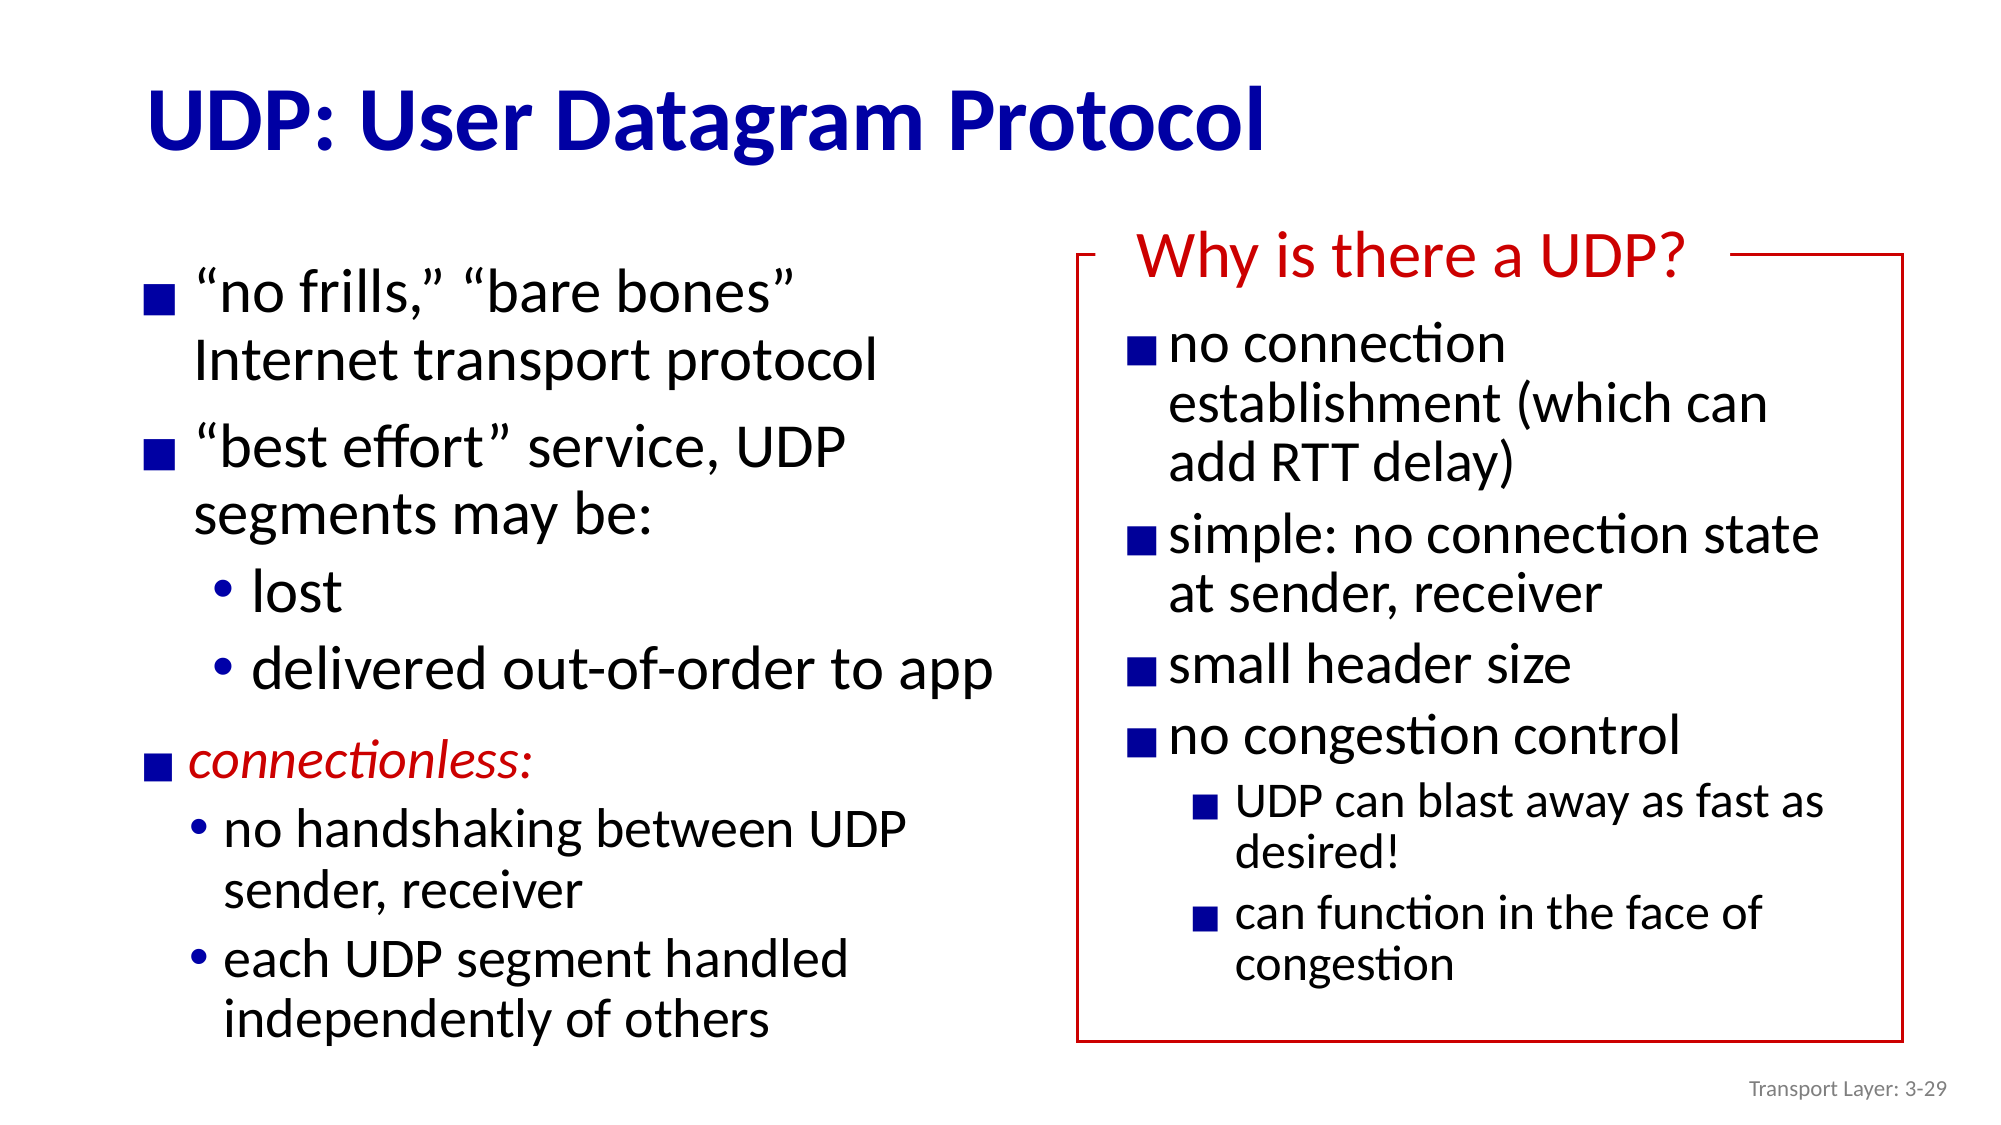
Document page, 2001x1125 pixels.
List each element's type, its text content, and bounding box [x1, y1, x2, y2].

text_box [1077, 218, 1903, 1042]
text_box “no frills,” “bare bones” Internet transport protocol “best effort” service, UDP segments may be: lost delivered out-of-order to app [101, 250, 1012, 731]
text_box connectionless: no handshaking between UDP sender, receiver each UDP segment handled independently of others [105, 722, 1016, 1061]
slide_number Transport Layer: 3-‹#› [1512, 1056, 1963, 1117]
title UDP: User Datagram Protocol [131, 47, 1952, 195]
